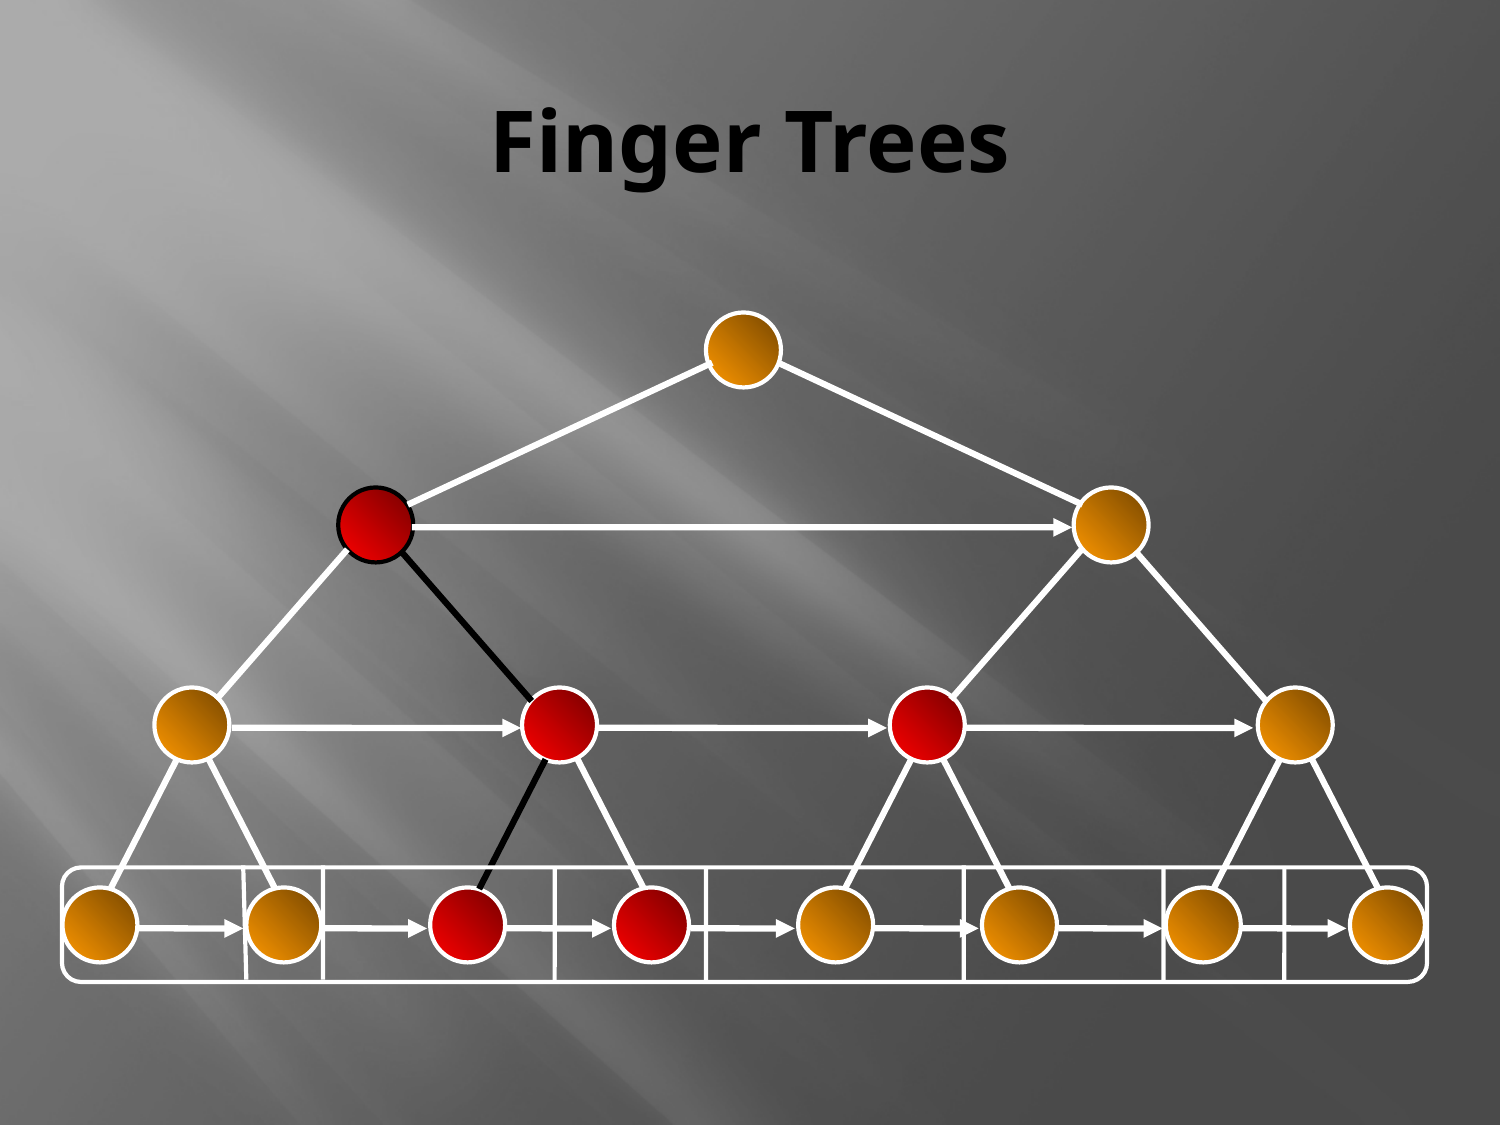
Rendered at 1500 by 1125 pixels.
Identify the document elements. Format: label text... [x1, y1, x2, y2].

title Finger Trees [75, 45, 1425, 233]
text_box [232, 721, 522, 735]
text_box [555, 867, 1163, 982]
text_box [154, 687, 230, 763]
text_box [844, 549, 1379, 890]
text_box [522, 687, 598, 763]
text_box [705, 312, 781, 388]
text_box [1073, 487, 1149, 541]
text_box [338, 487, 414, 563]
text_box [1164, 899, 1284, 982]
text_box [61, 867, 554, 982]
text_box [1285, 867, 1428, 982]
text_box [411, 521, 1073, 534]
